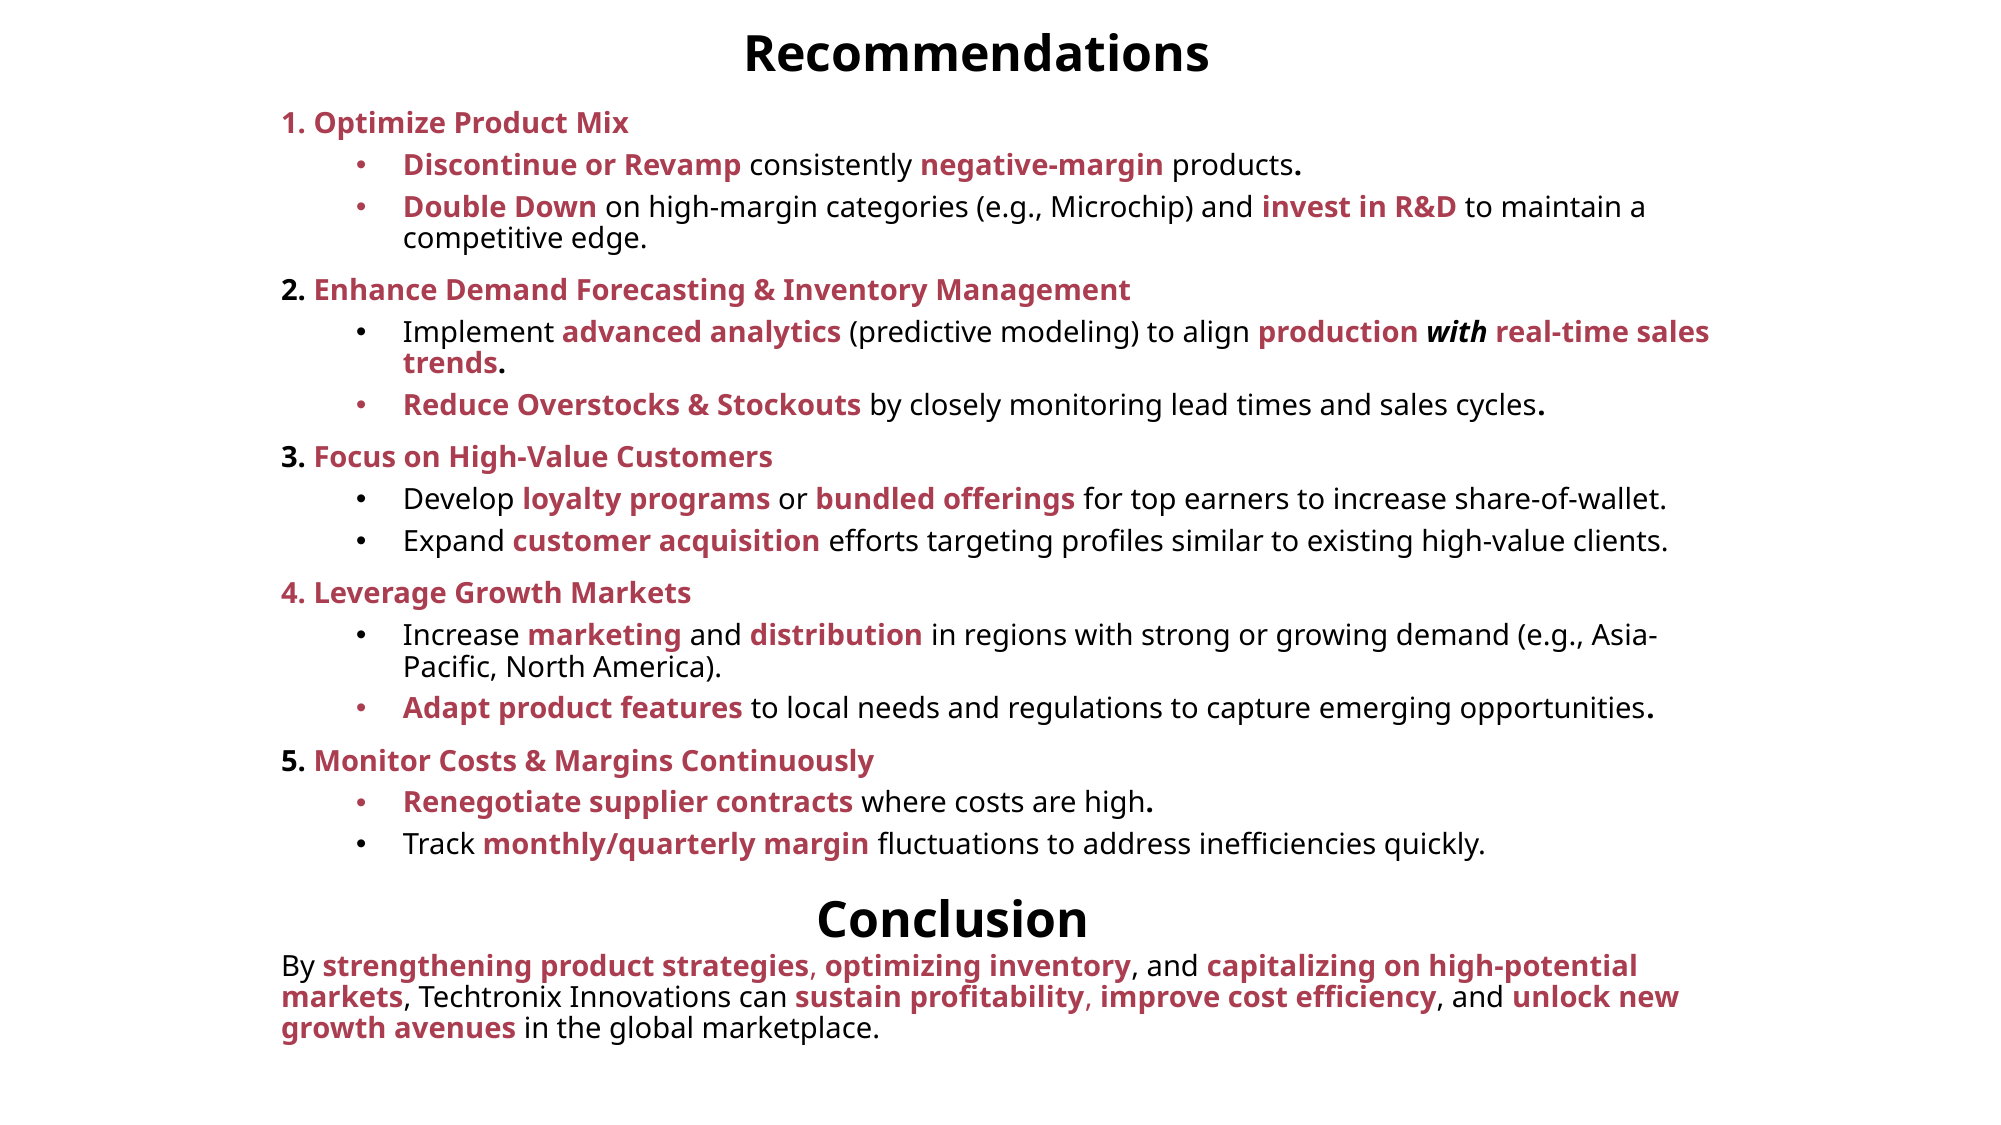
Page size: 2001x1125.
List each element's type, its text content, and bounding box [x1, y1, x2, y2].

subtitle Optimize Product Mix Discontinue or Revamp consistently negative-margin products. Double Down on high-margin categories (e.g., Microchip) and invest in R&D to maintain a competitive edge. Enhance Demand Forecasting & Inventory Management Implement advanced analytics (predictive modeling) to align production with real-time sales trends. Reduce Overstocks & Stockouts by closely monitoring lead times and sales cycles. Focus on High-Value Customers Develop loyalty programs or bundled offerings for top earners to increase share-of-wallet. Expand customer acquisition efforts targeting profiles similar to existing high-value clients. Leverage Growth Markets Increase marketing and distribution in regions with strong or growing demand (e.g., Asia-Pacific, North America). Adapt product features to local needs and regulations to capture emerging opportunities. Monitor Costs & Margins Continuously Renegotiate supplier contracts where costs are high. Track monthly/quarterly margin fluctuations to address inefficiencies quickly. [266, 100, 1767, 877]
text_box By strengthening product strategies, optimizing inventory, and capitalizing on high-potential markets, Techtronix Innovations can sustain profitability, improve cost efficiency, and unlock new growth avenues in the global marketplace. [266, 943, 1766, 1063]
text_box Conclusion [83, 891, 1856, 972]
title Recommendations [96, 20, 1870, 91]
